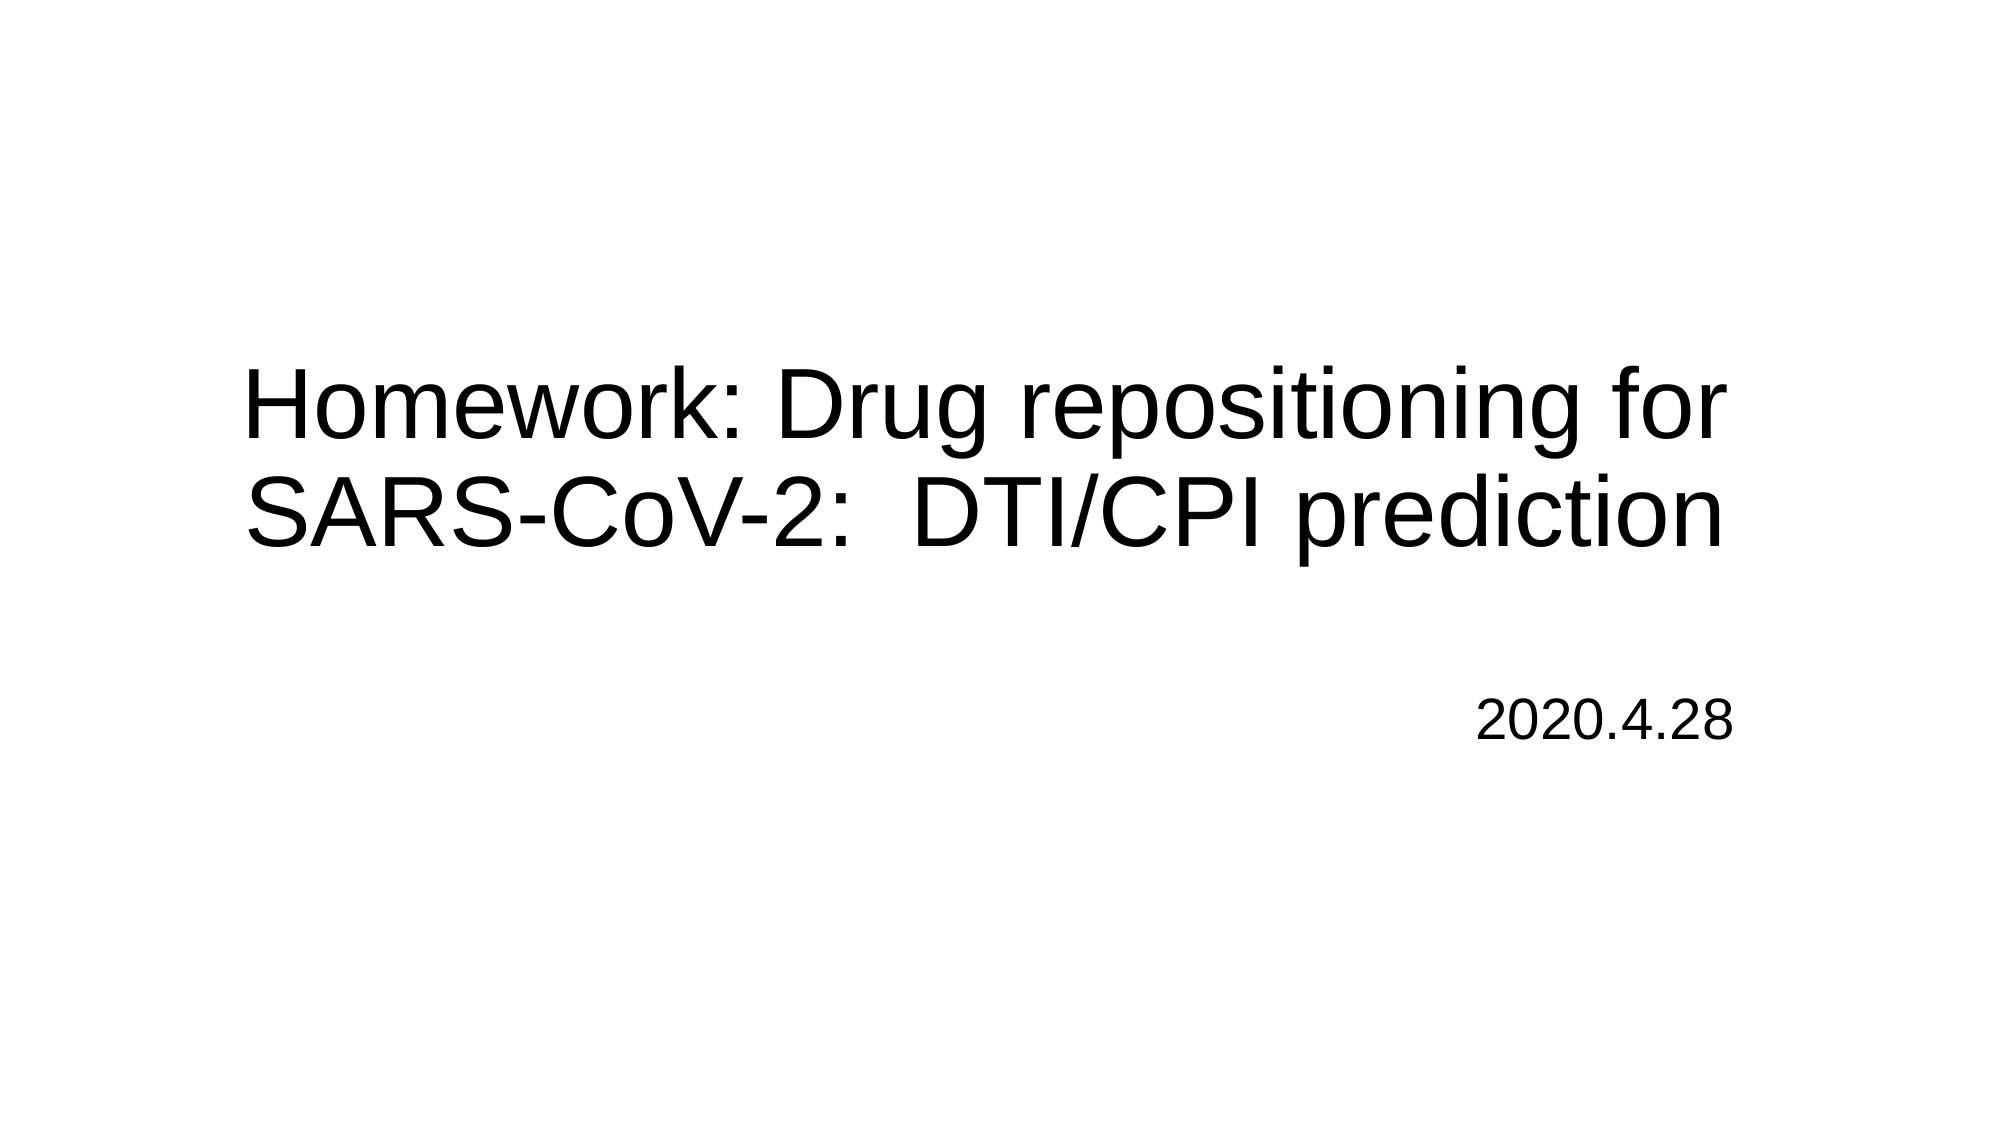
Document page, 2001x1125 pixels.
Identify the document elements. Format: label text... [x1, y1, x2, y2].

title Homework: Drug repositioning for SARS-CoV-2: DTI/CPI prediction [171, 184, 1800, 576]
subtitle 2020.4.28 [249, 590, 1750, 863]
